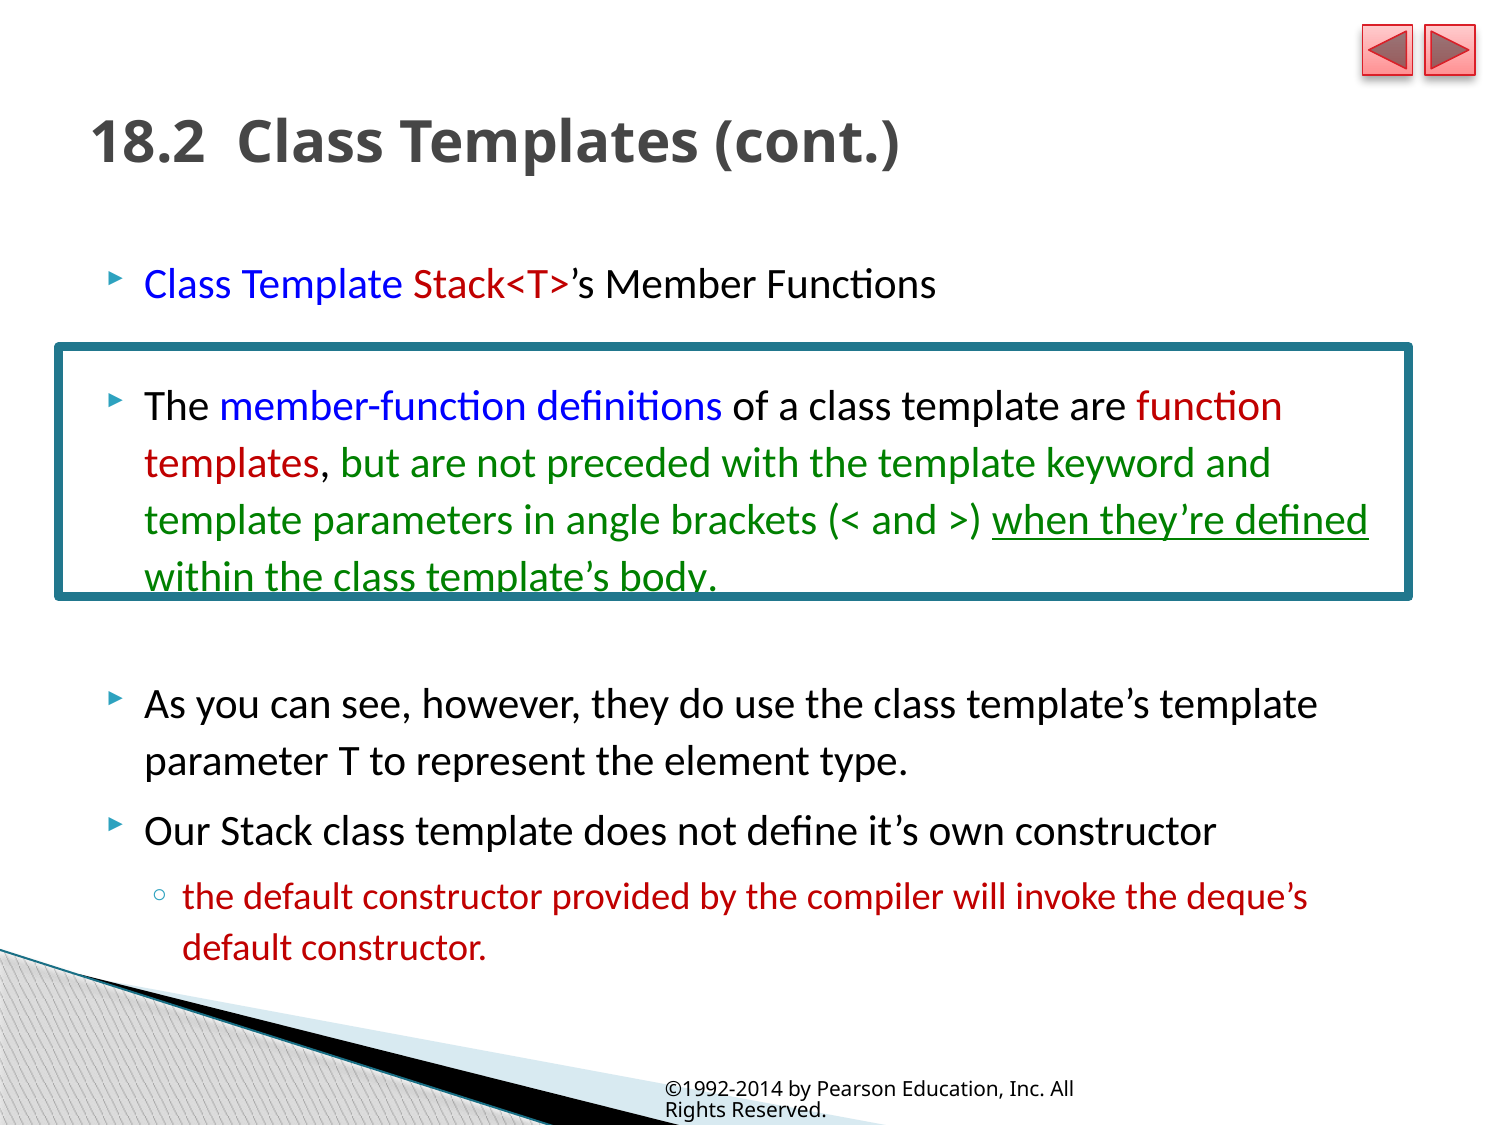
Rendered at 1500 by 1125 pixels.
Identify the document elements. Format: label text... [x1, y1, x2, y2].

list Class Template Stack<T>’s Member Functions The member-function definitions of a class template are function templates, but are not preceded with the template keyword and template parameters in angle brackets (< and >) when they’re defined within the class template’s body. As you can see, however, they do use the class template’s template parameter T to represent the element type. Our Stack class template does not define it’s own constructor the default constructor provided by the compiler will invoke the deque’s default constructor. [75, 242, 1425, 986]
title 18.2 Class Templates (cont.) [75, 45, 1425, 233]
footer ©1992-2014 by Pearson Education, Inc. All Rights Reserved. [650, 1051, 1105, 1112]
text_box [54, 342, 1413, 601]
